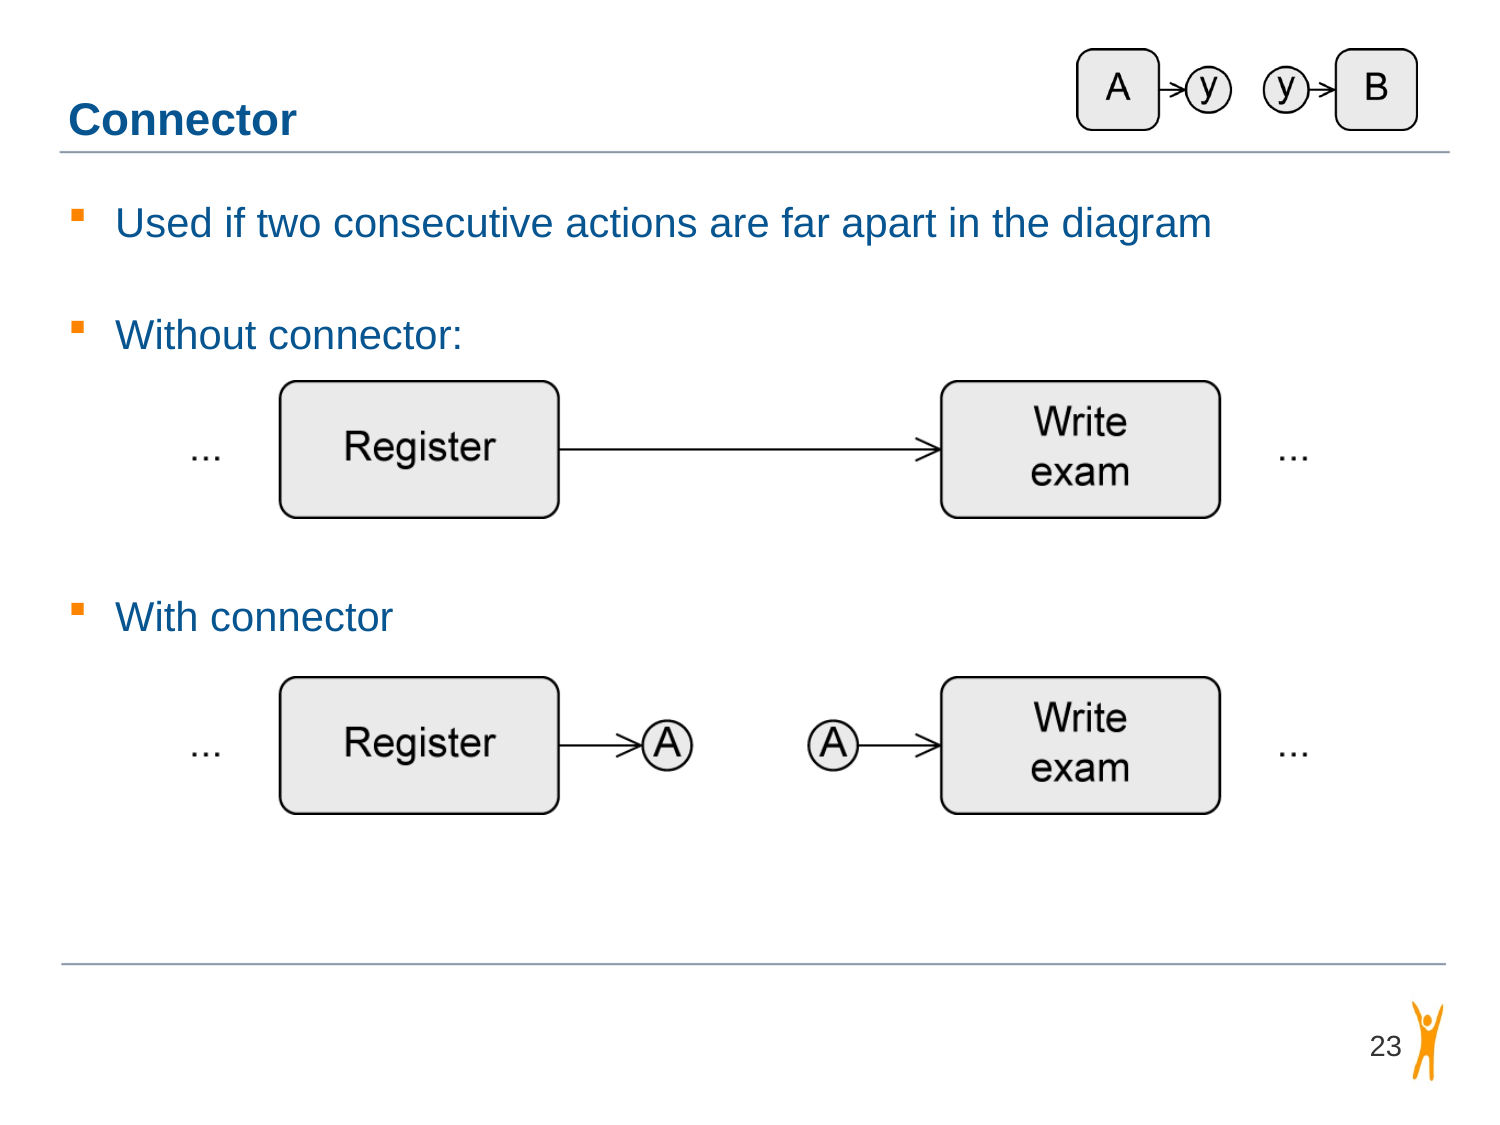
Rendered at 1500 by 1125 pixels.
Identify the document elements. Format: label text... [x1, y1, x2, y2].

picture [0, 142, 1500, 163]
list Used if two consecutive actions are far apart in the diagram Without connector: With connector [52, 187, 1454, 962]
picture [0, 954, 1497, 975]
picture [1076, 48, 1418, 131]
picture [189, 380, 1311, 519]
picture [189, 676, 1311, 815]
slide_number 23 [1241, 1019, 1418, 1095]
title Connector [52, 24, 1454, 153]
picture [1400, 991, 1494, 1125]
